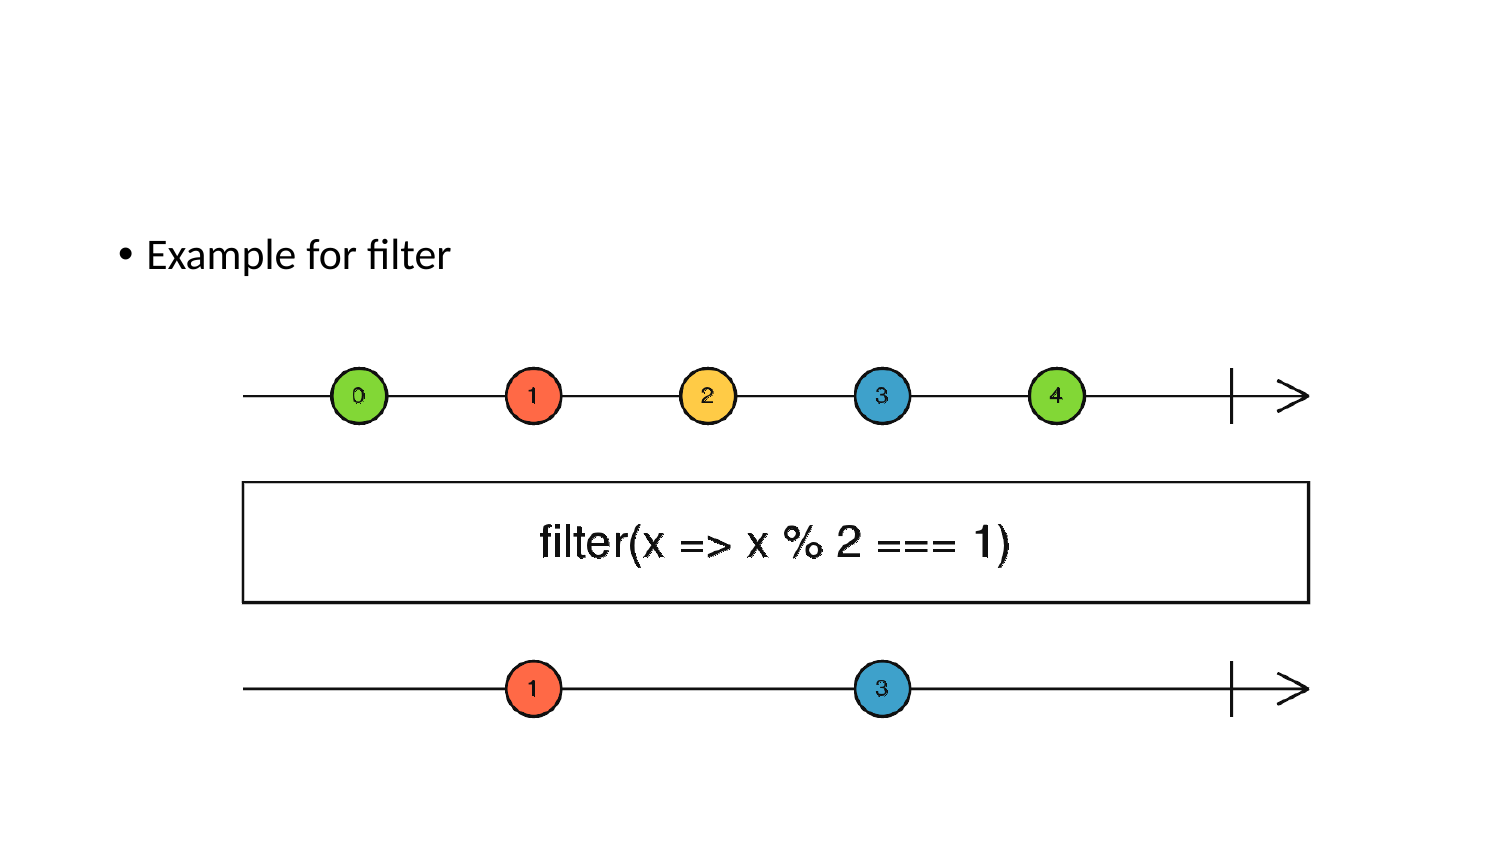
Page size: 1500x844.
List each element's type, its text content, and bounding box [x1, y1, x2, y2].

list Example for filter [103, 224, 1397, 760]
picture [224, 309, 1325, 774]
